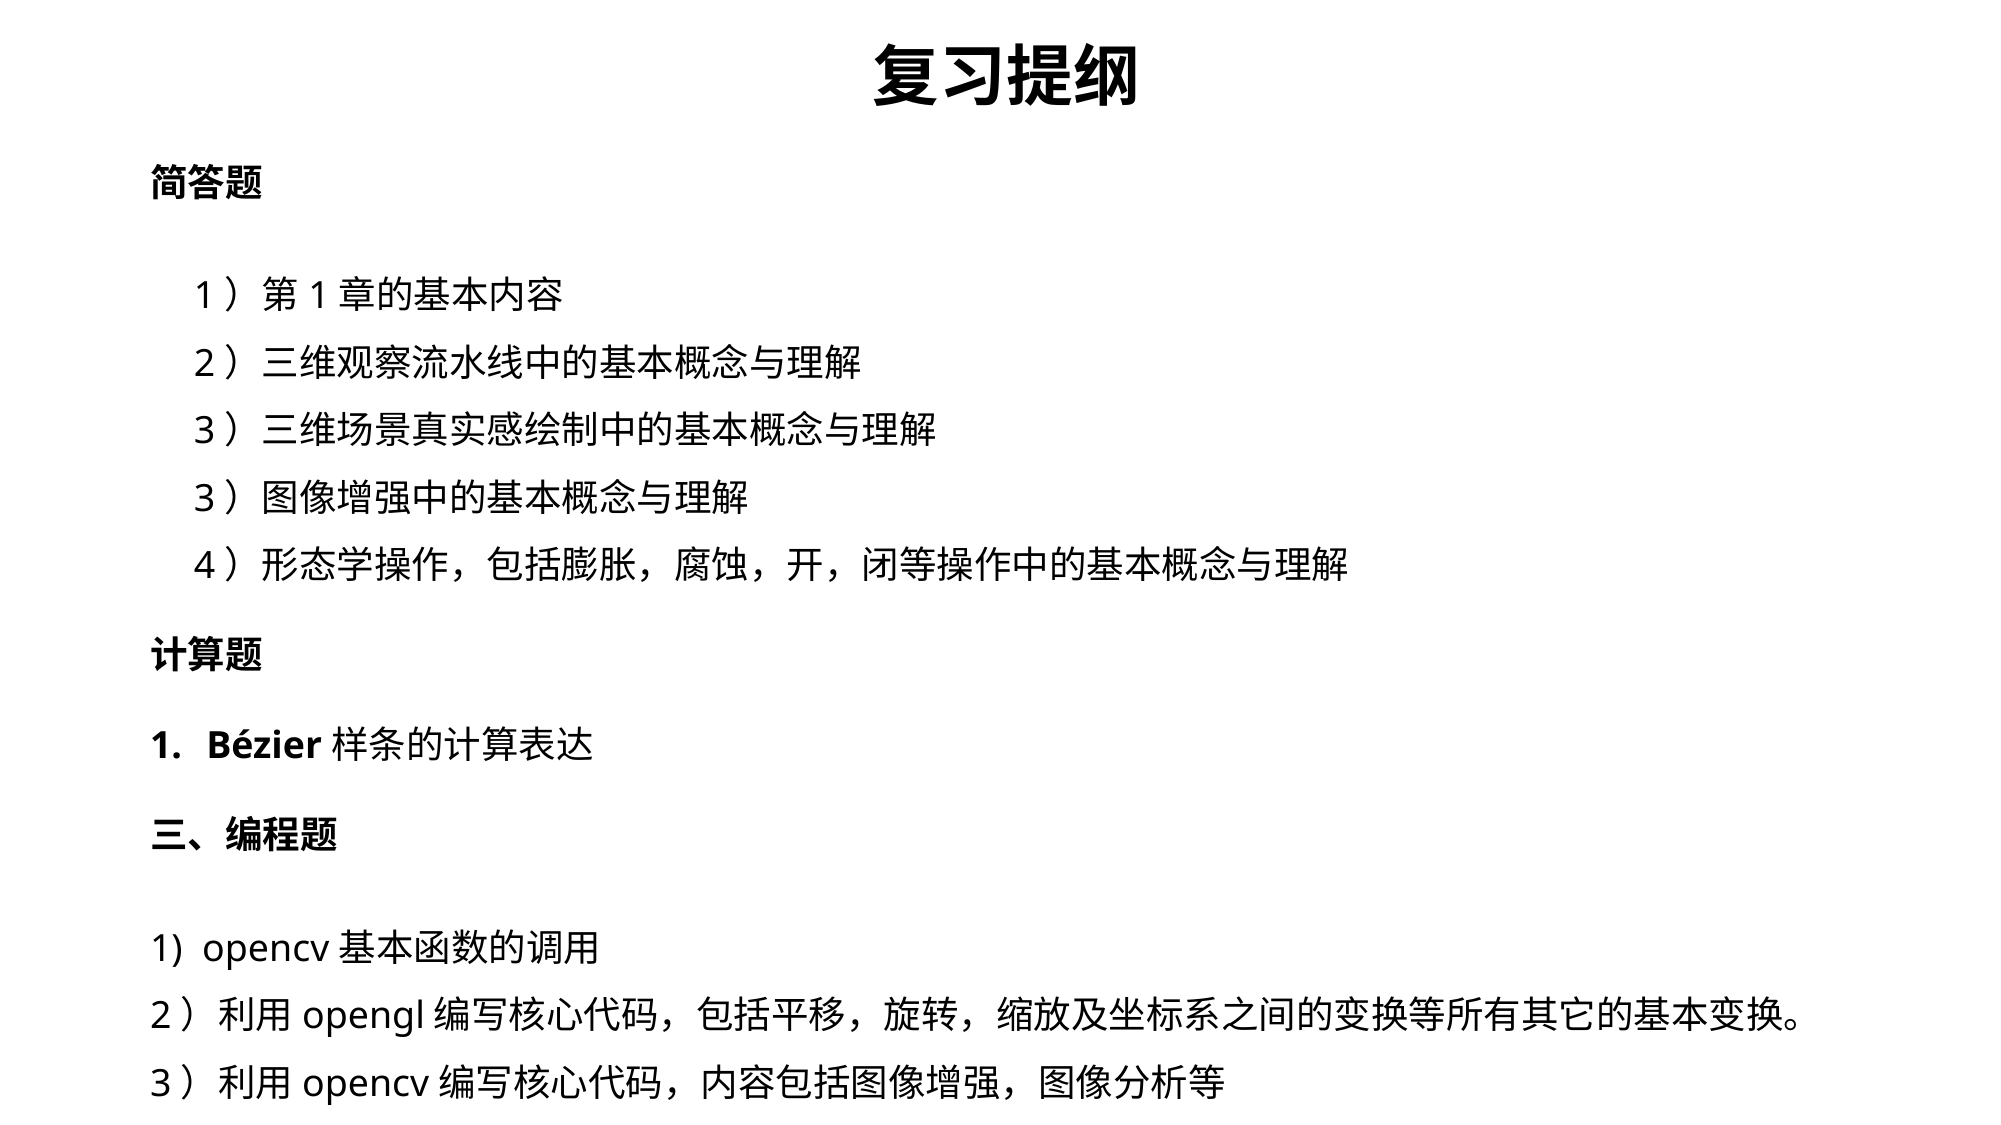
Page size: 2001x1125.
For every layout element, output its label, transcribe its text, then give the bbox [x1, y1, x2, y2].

text_box 复习提纲 简答题 1）第1章的基本内容 2）三维观察流水线中的基本概念与理解 3）三维场景真实感绘制中的基本概念与理解 3）图像增强中的基本概念与理解 4）形态学操作，包括膨胀，腐蚀，开，闭等操作中的基本概念与理解 计算题 Bézier样条的计算表达 三、编程题 1) opencv基本函数的调用 2）利用opengl编写核心代码，包括平移，旋转，缩放及坐标系之间的变换等所有其它的基本变换。 3）利用opencv编写核心代码，内容包括图像增强，图像分析等 [135, 26, 1878, 1112]
